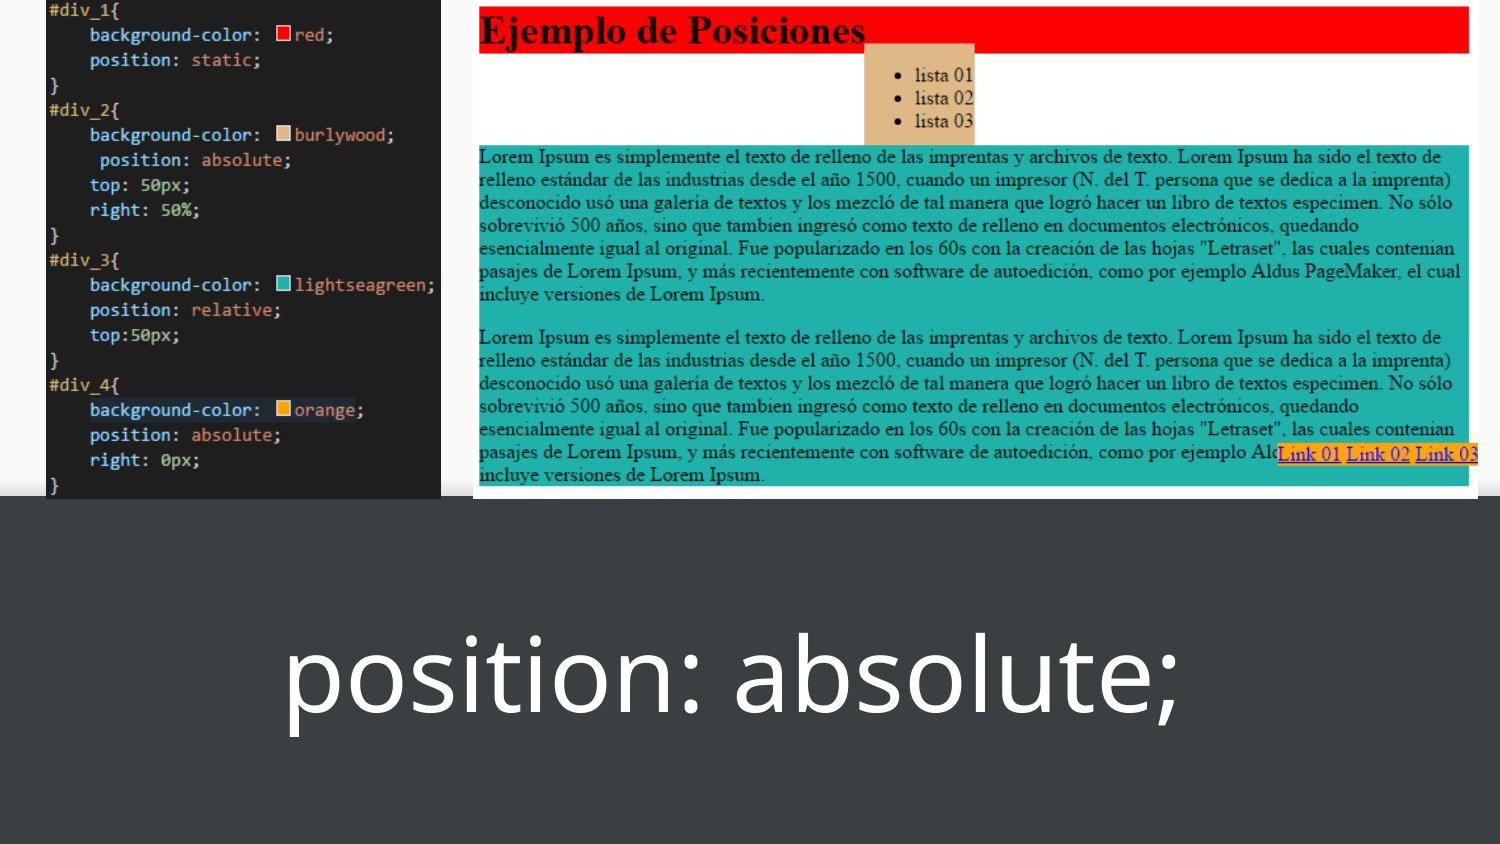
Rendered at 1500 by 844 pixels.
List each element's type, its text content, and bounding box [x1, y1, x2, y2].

picture [473, 0, 1478, 500]
title position: absolute; [193, 591, 1272, 749]
picture [46, 0, 441, 500]
